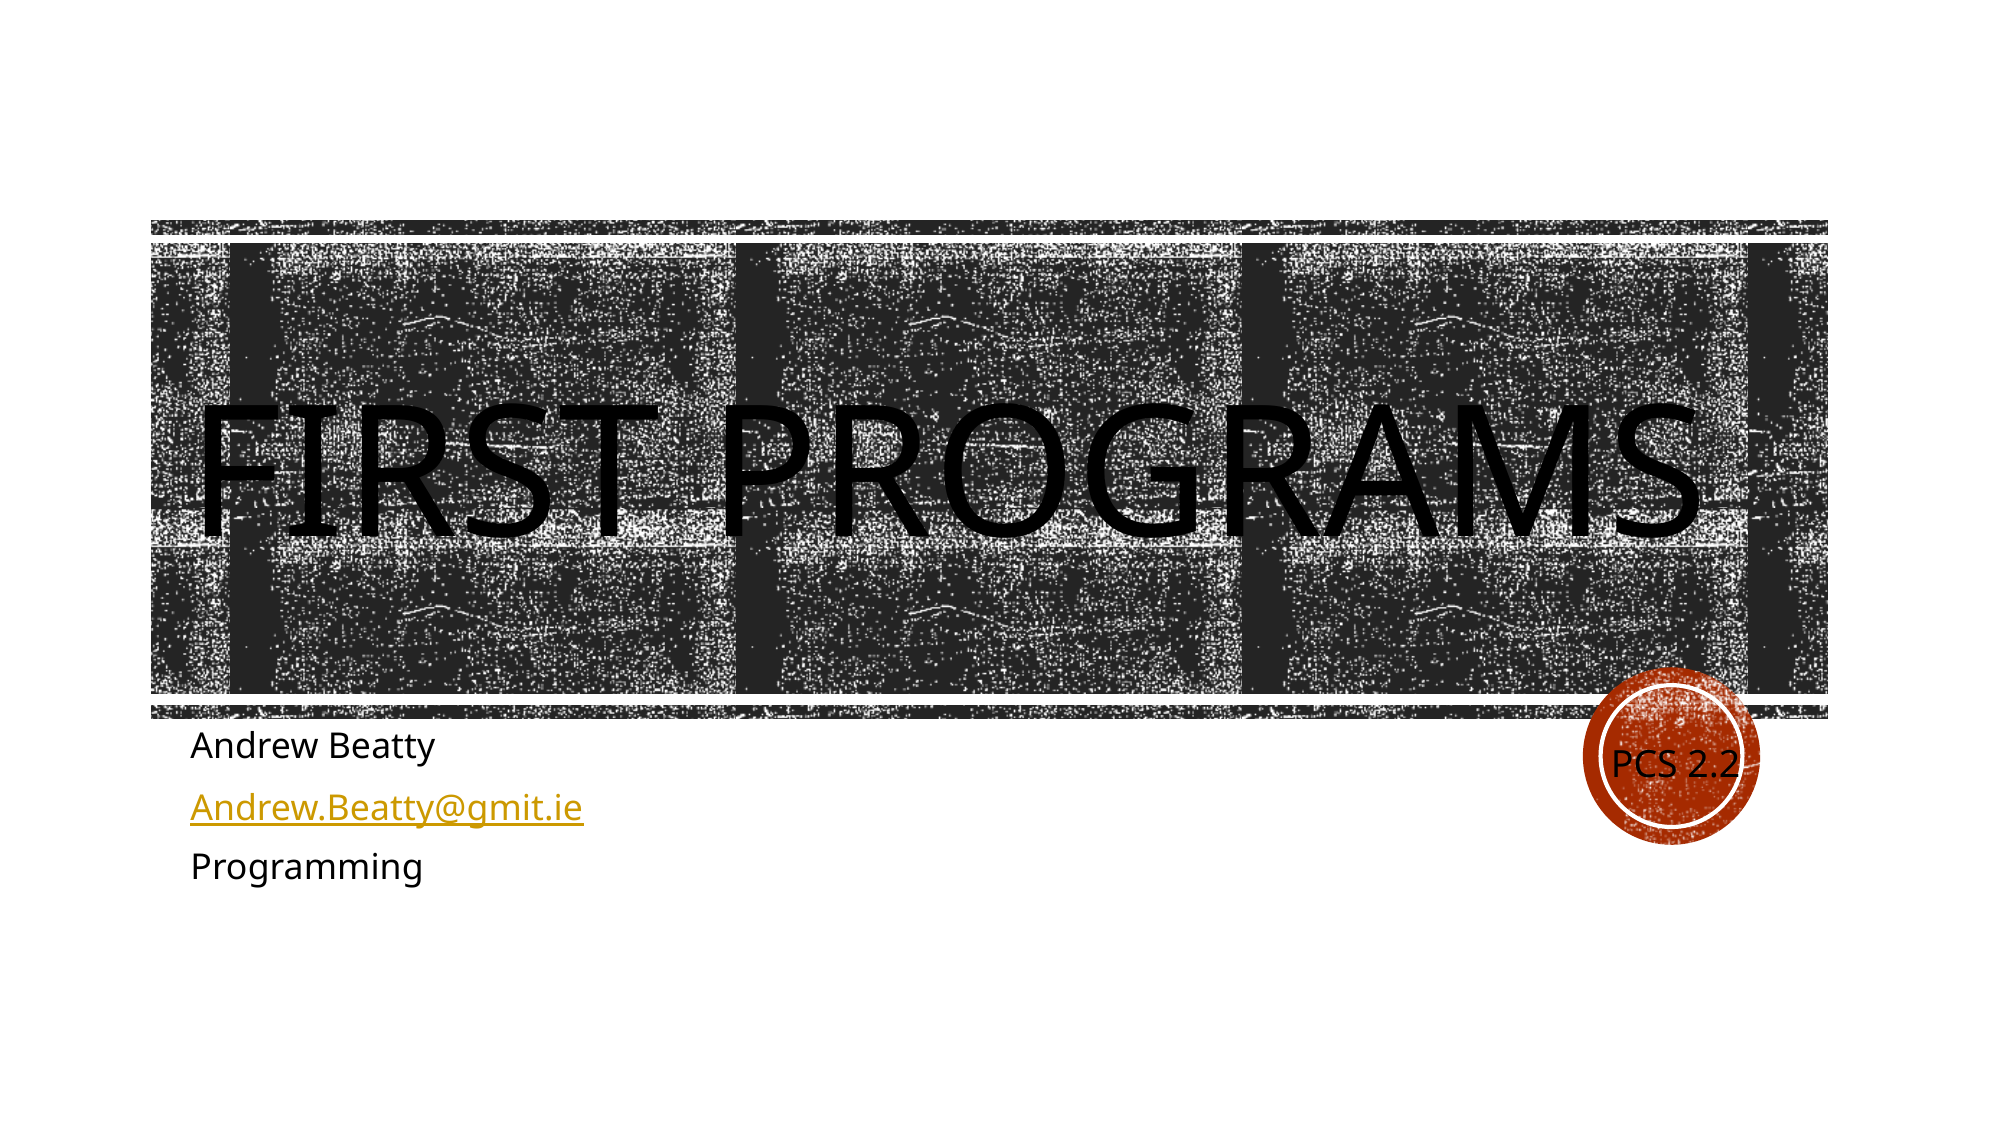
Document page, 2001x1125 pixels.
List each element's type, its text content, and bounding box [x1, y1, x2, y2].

text_box PCS 2.2 [1596, 732, 1768, 793]
title First Programs [172, 234, 1808, 733]
subtitle Andrew Beatty Andrew.Beatty@gmit.ie Programming [175, 720, 1470, 896]
